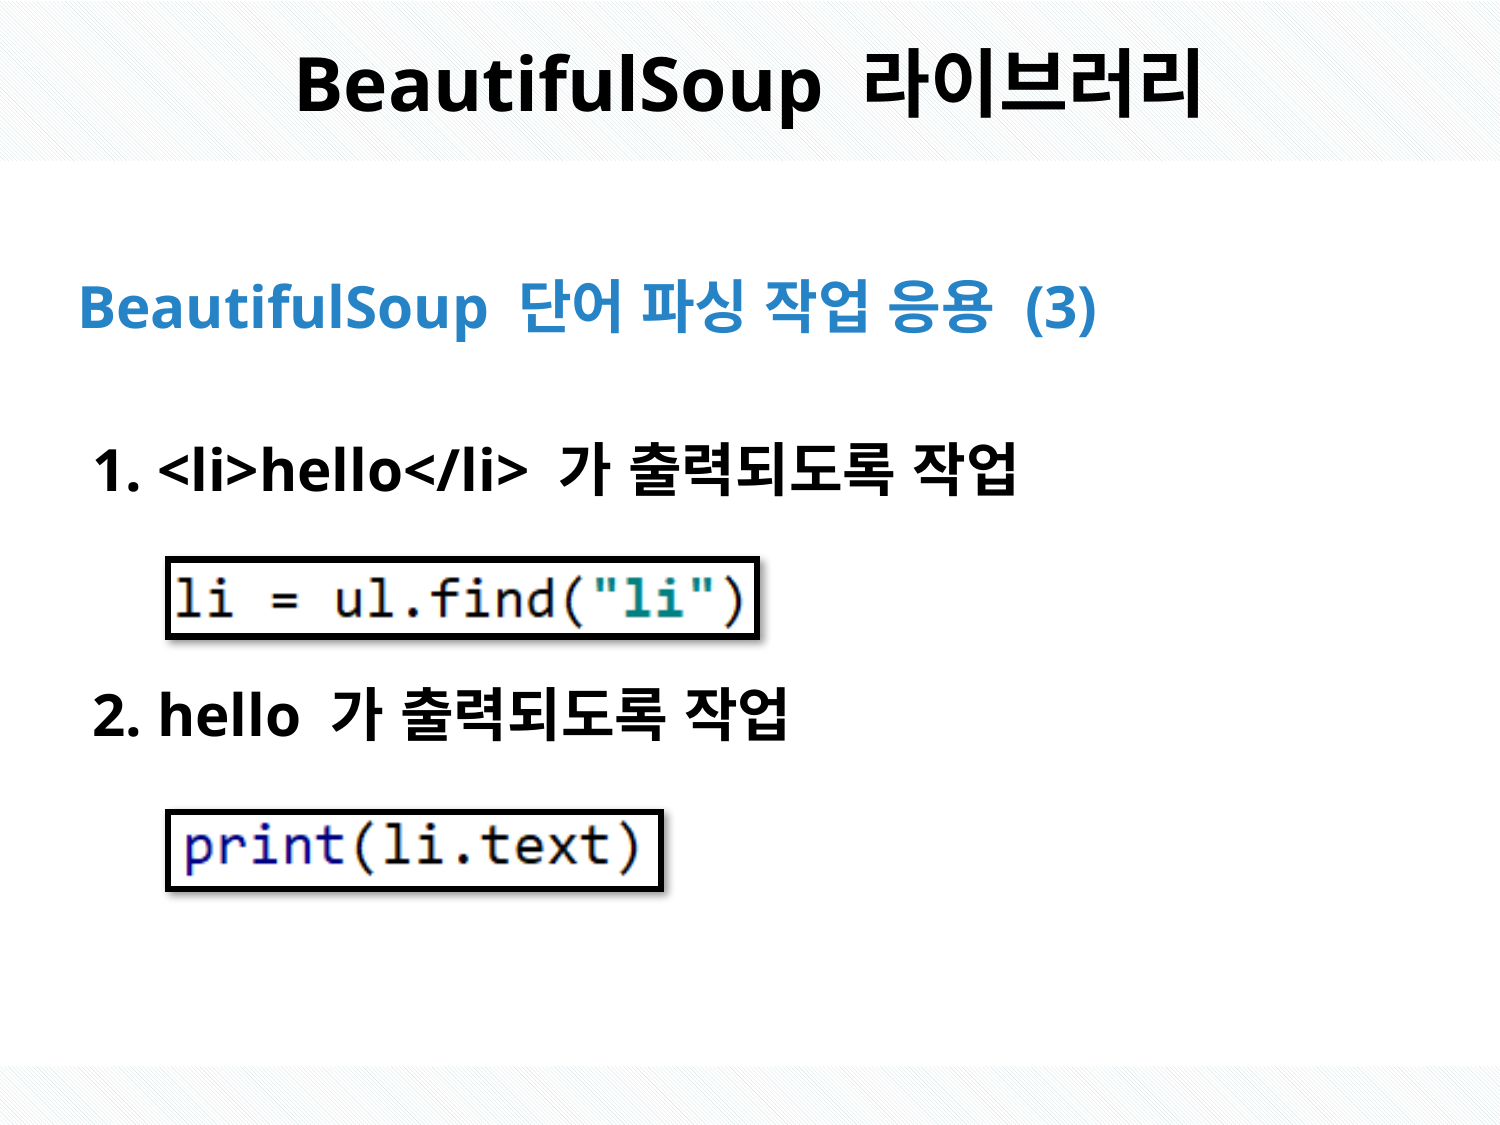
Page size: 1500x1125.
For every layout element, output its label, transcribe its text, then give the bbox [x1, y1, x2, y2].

picture [170, 562, 755, 634]
picture [170, 814, 659, 886]
title BeautifulSoup 라이브러리 [0, 1, 1500, 161]
list BeautifulSoup 단어 파싱 작업 응용 (3) 1. <li>hello</li> 가 출력되도록 작업 2. hello 가 출력되도록 작업 [0, 180, 1500, 1043]
